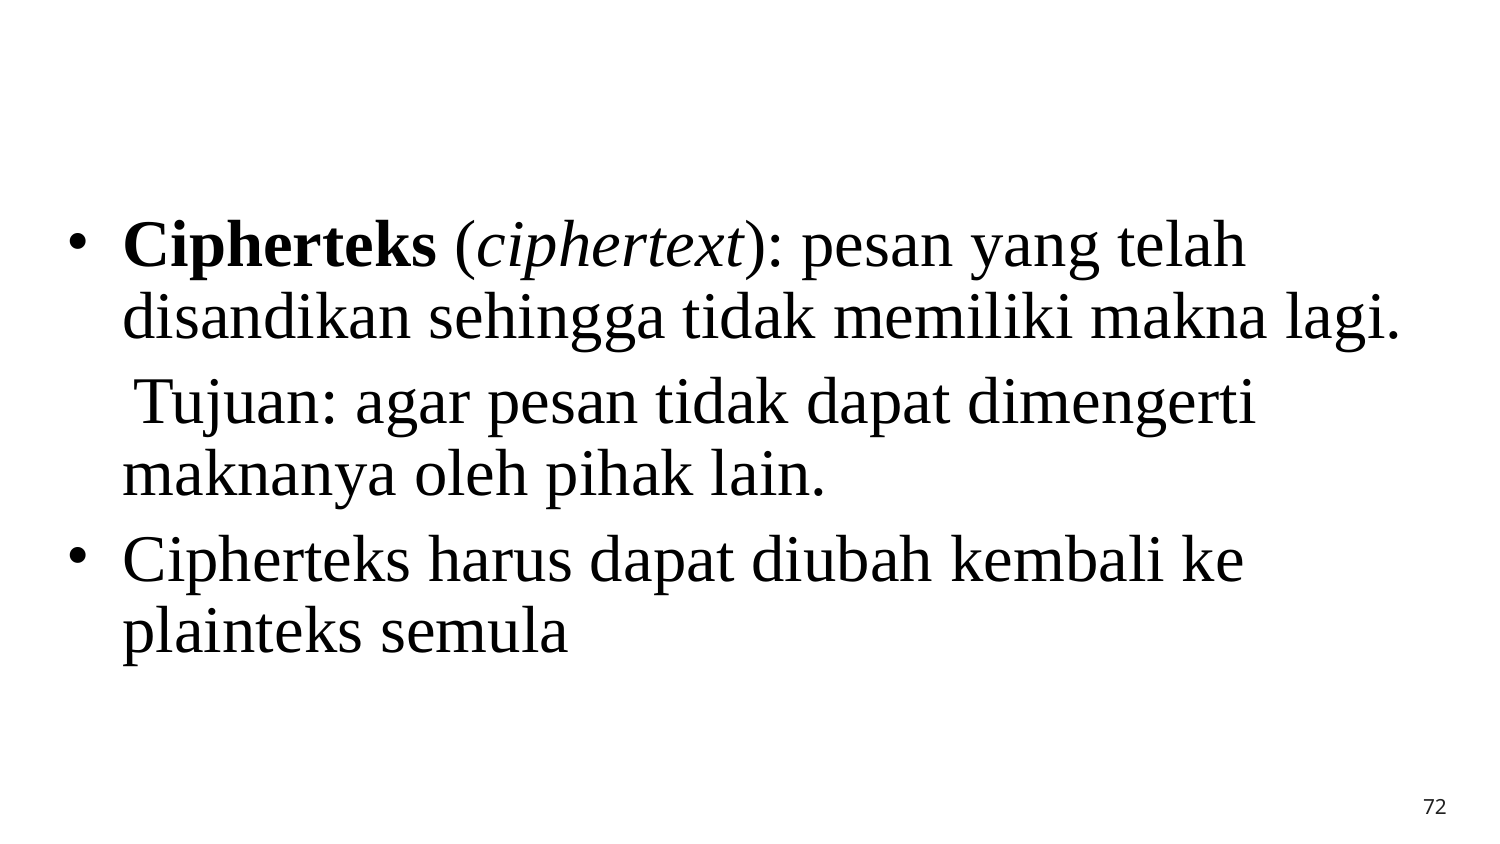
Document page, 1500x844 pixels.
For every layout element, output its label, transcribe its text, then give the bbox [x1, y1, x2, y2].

slide_number 72 [1389, 764, 1480, 830]
list Cipherteks (ciphertext): pesan yang telah disandikan sehingga tidak memiliki makna lagi. Tujuan: agar pesan tidak dapat dimengerti maknanya oleh pihak lain. Cipherteks harus dapat diubah kembali ke plainteks semula [51, 201, 1449, 750]
